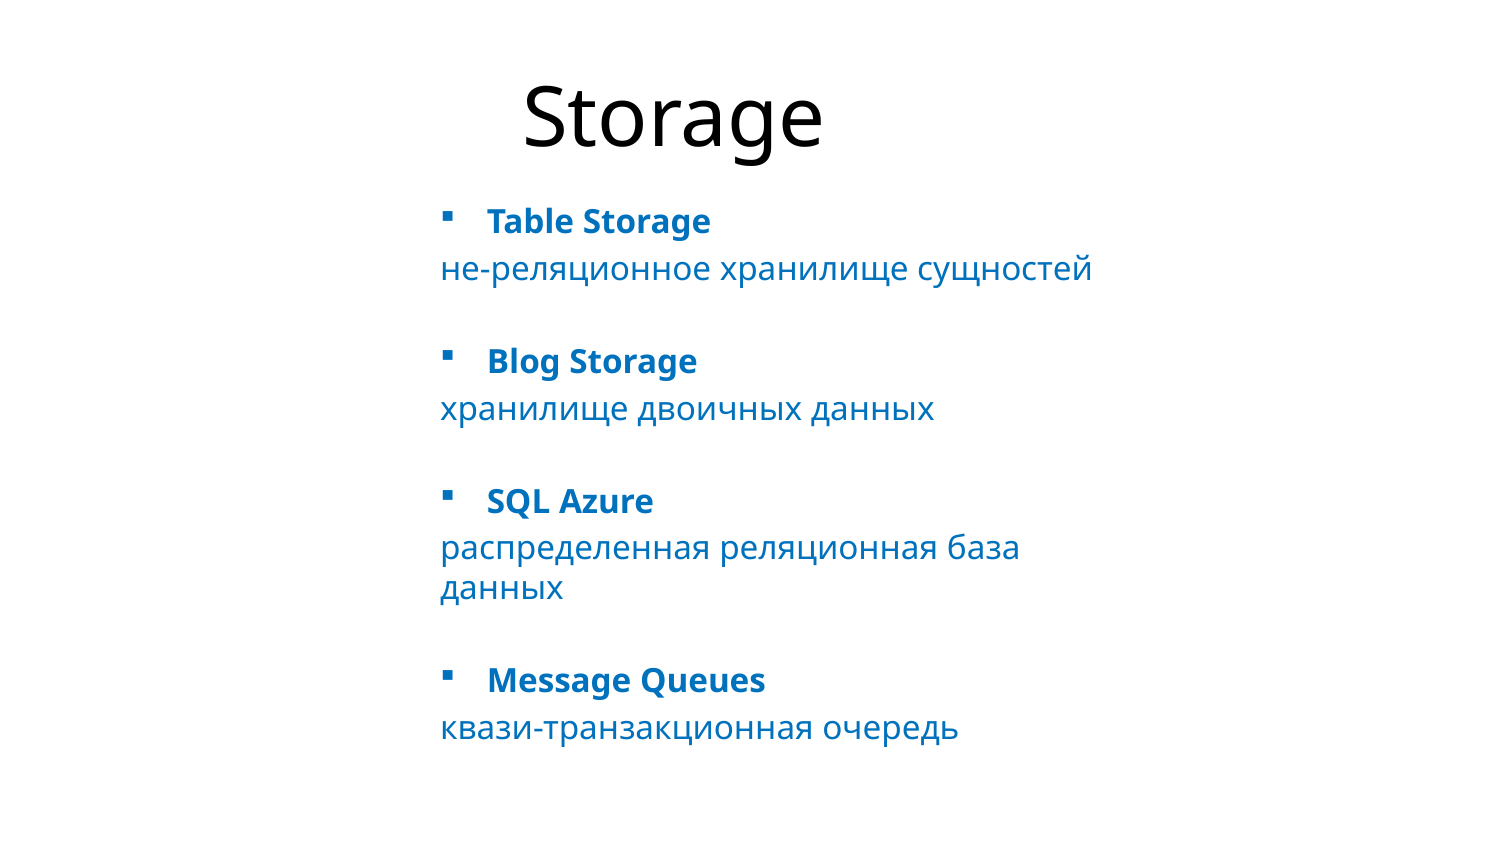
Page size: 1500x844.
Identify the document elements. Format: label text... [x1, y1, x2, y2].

title Storage [307, 52, 1267, 171]
list Table Storage не-реляционное хранилище сущностей Blog Storage хранилище двоичных данных SQL Azure распределенная реляционная база данных Message Queues квази-транзакционная очередь [439, 200, 1149, 703]
